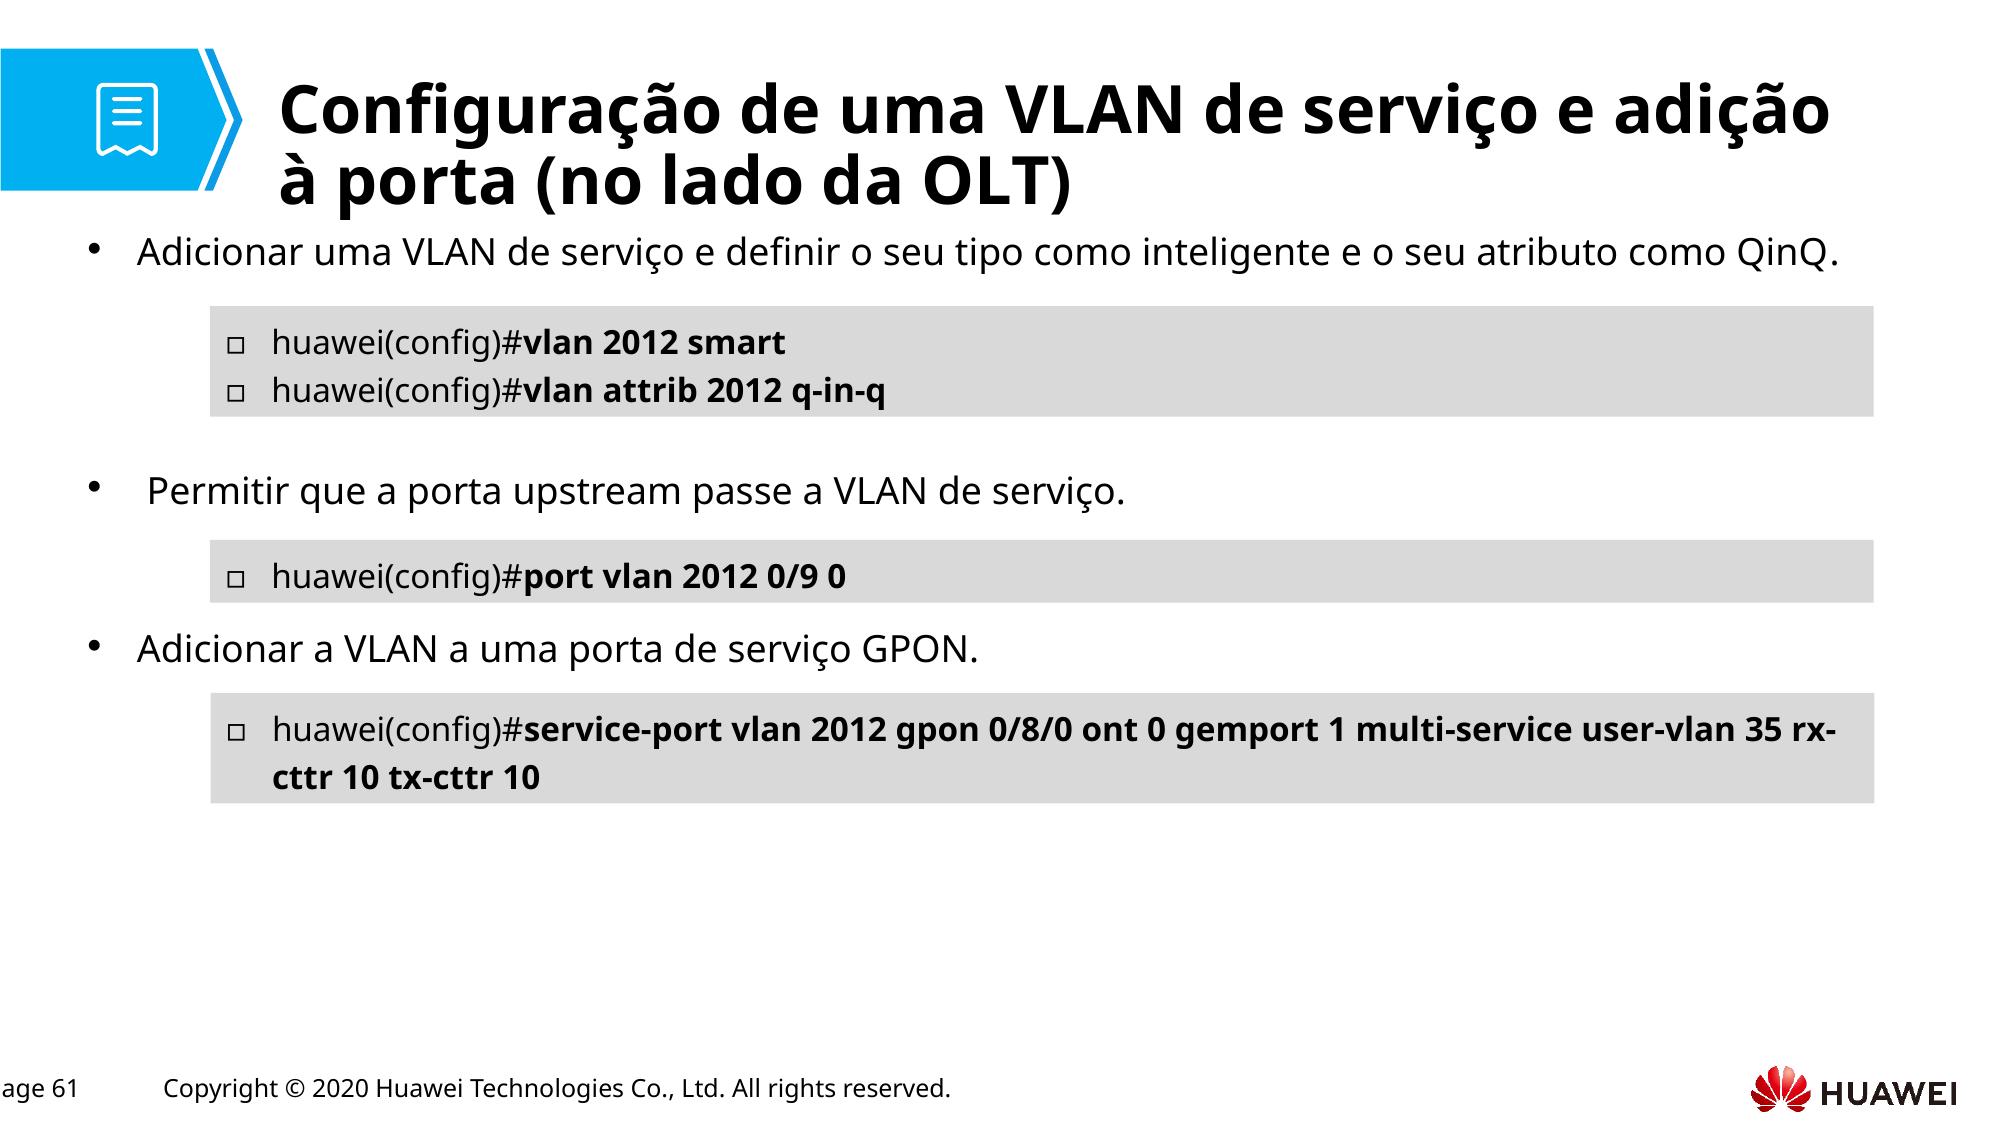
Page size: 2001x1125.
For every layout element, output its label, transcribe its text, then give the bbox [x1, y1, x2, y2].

text_box huawei(config)#port vlan 2012 0/9 0 [209, 539, 1874, 603]
text_box huawei(config)#service-port vlan 2012 gpon 0/8/0 ont 0 gemport 1 multi-service user-vlan 35 rx-cttr 10 tx-cttr 10 [210, 692, 1875, 804]
list Adicionar uma VLAN de serviço e definir o seu tipo como inteligente e o seu atributo como QinQ. Permitir que a porta upstream passe a VLAN de serviço. Adicionar a VLAN a uma porta de serviço GPON. [73, 203, 1930, 972]
text_box huawei(config)#vlan 2012 smart huawei(config)#vlan attrib 2012 q-in-q [209, 306, 1874, 417]
picture [1751, 1066, 1956, 1112]
title Configuração de uma VLAN de serviço e adição à porta (no lado da OLT) [261, 67, 1875, 173]
